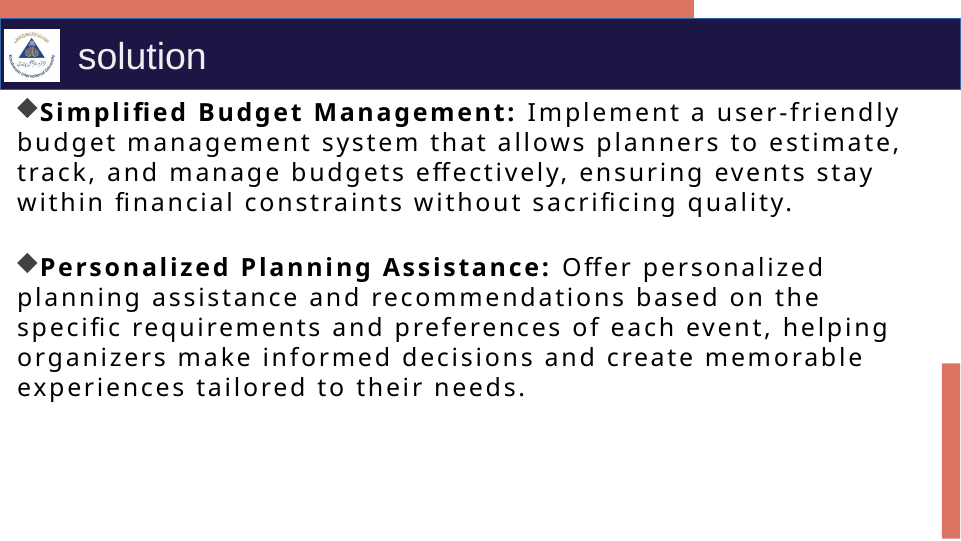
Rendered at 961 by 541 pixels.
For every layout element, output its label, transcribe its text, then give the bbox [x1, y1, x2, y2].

text_box [0, 0, 694, 18]
text_box solution [0, 18, 961, 90]
picture [4, 29, 61, 82]
text_box [941, 363, 961, 539]
text_box Simplified Budget Management: Implement a user-friendly budget management system that allows planners to estimate, track, and manage budgets effectively, ensuring events stay within financial constraints without sacrificing quality. Personalized Planning Assistance: Offer personalized planning assistance and recommendations based on the specific requirements and preferences of each event, helping organizers make informed decisions and create memorable experiences tailored to their needs. [14, 90, 926, 541]
